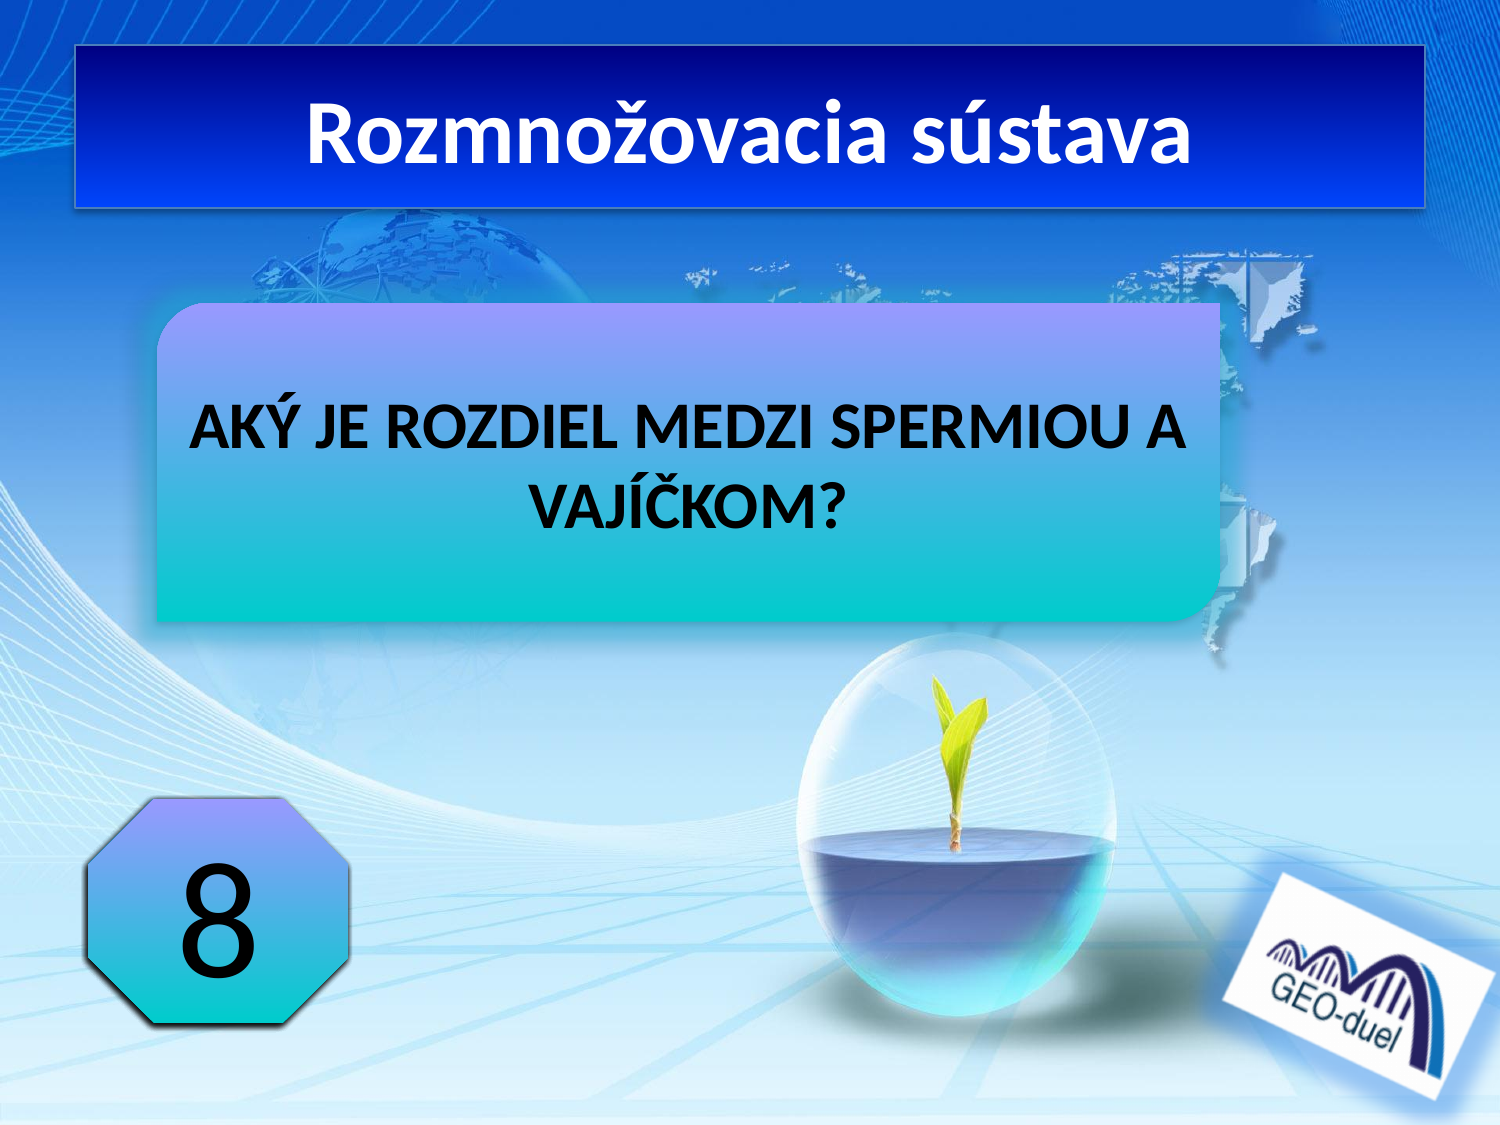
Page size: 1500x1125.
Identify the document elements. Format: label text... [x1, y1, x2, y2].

picture [0, 0, 1500, 1125]
text_box 8 [88, 798, 349, 1024]
text_box AKÝ JE ROZDIEL MEDZI SPERMIOU A VAJÍČKOM? [157, 302, 1221, 622]
title Rozmnožovacia sústava [74, 44, 1426, 209]
